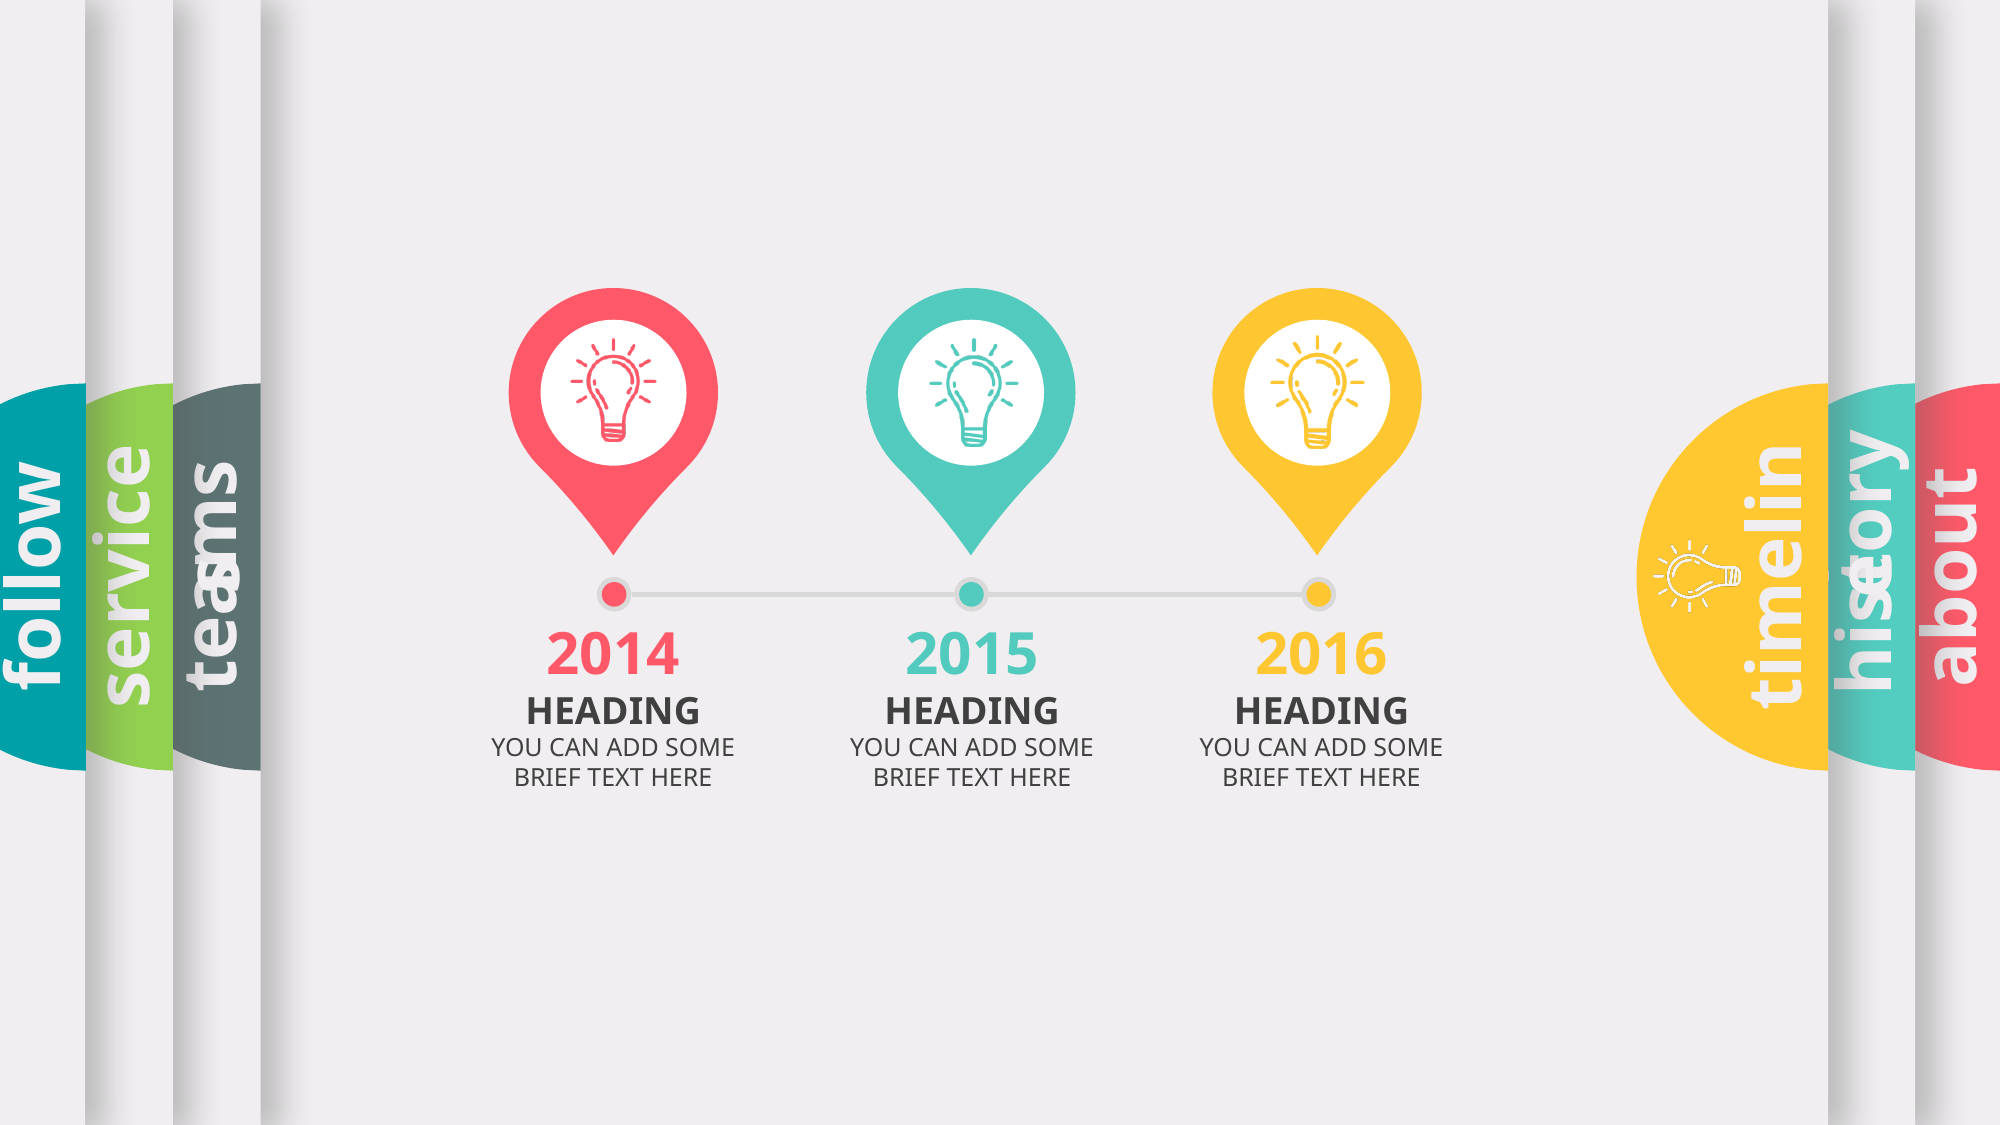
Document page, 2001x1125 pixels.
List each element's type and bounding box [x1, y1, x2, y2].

text_box [596, 576, 632, 612]
text_box [261, 0, 1829, 1125]
text_box [784, 679, 1133, 800]
text_box [0, 0, 86, 1125]
text_box [1133, 679, 1510, 800]
text_box [173, 0, 261, 1125]
text_box [1829, 0, 1916, 1125]
text_box [425, 679, 784, 800]
text_box [954, 576, 989, 612]
text_box [1212, 287, 1422, 498]
text_box [508, 287, 718, 498]
text_box [866, 287, 1076, 498]
text_box [86, 0, 173, 1125]
text_box [1916, 0, 2000, 1125]
text_box [1301, 576, 1337, 612]
